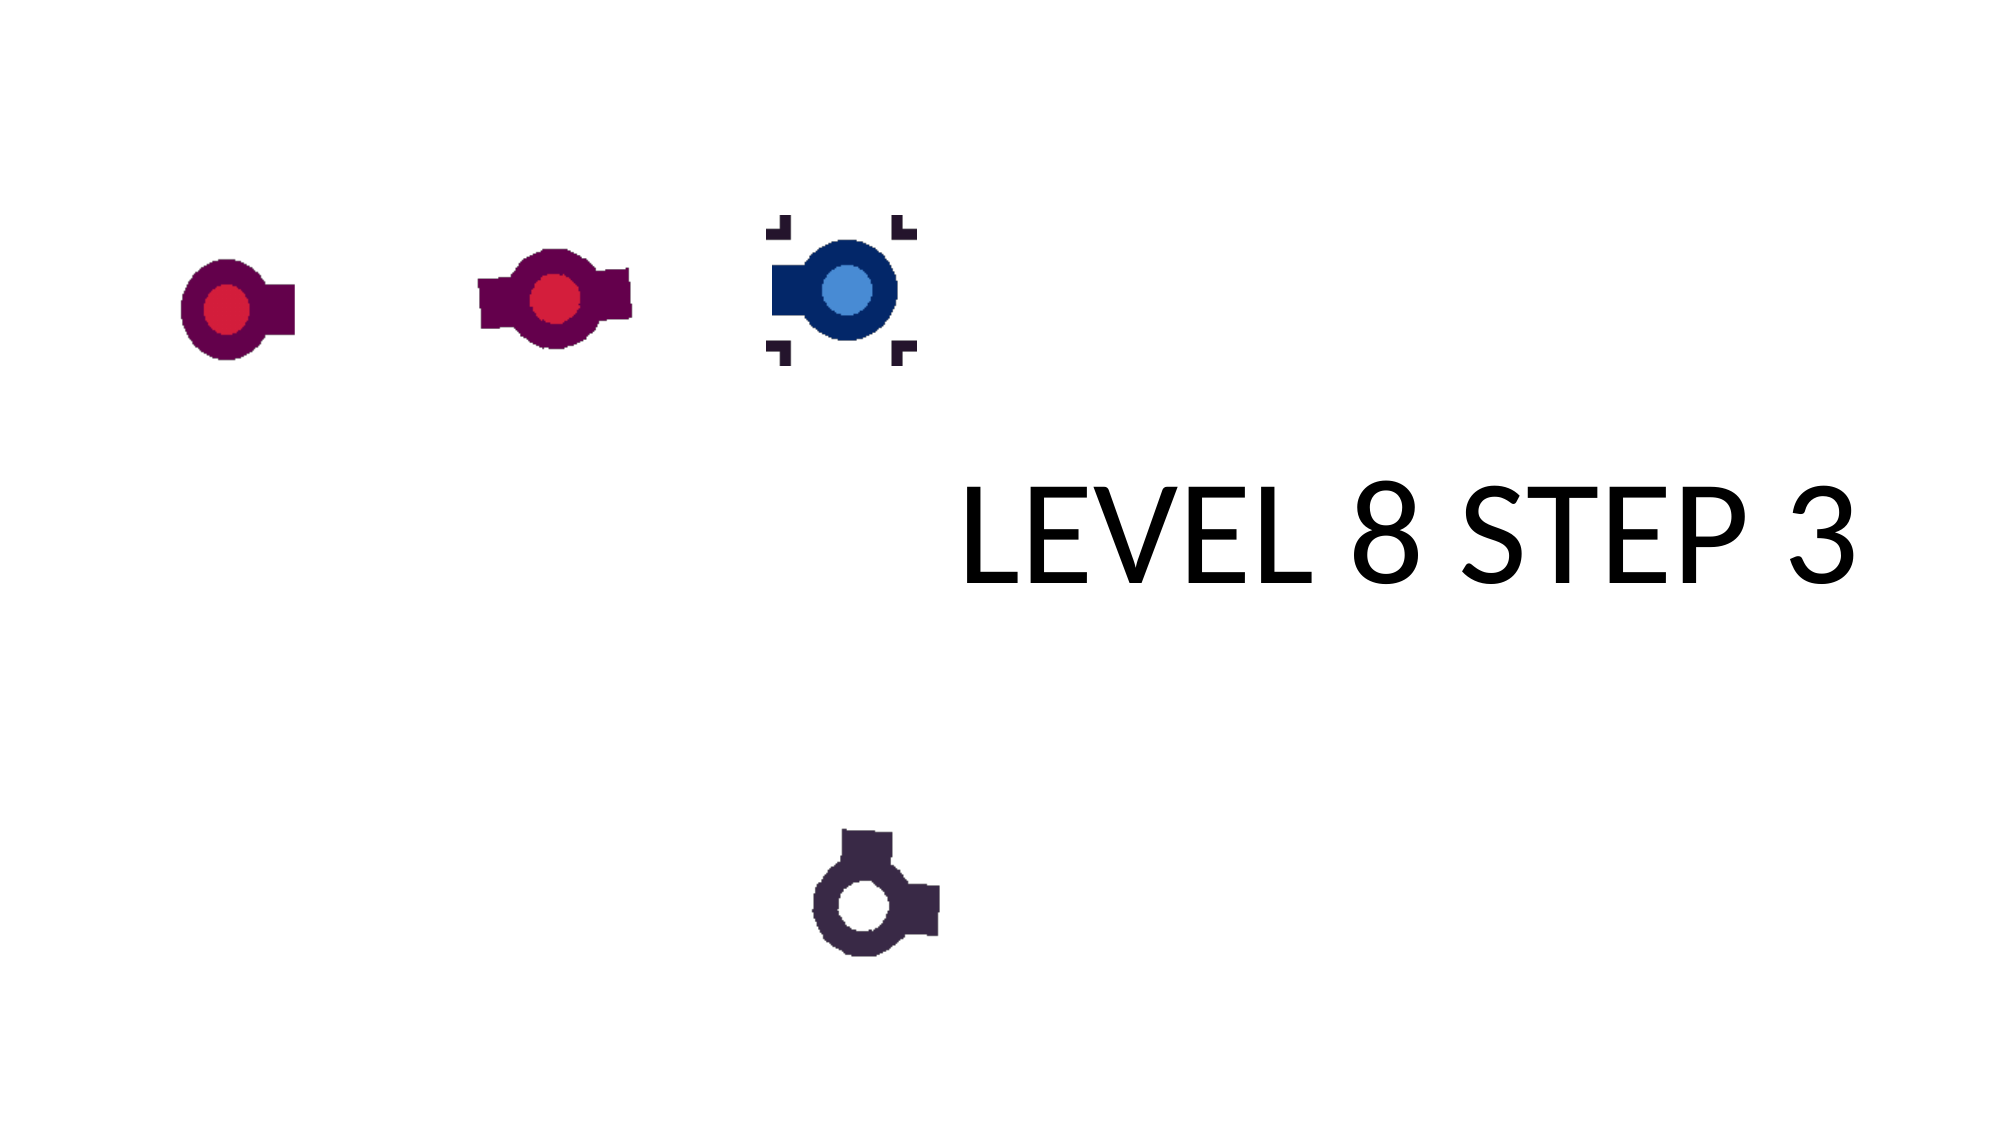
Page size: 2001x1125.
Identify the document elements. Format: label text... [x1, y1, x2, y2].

picture [151, 235, 302, 384]
picture [784, 827, 943, 985]
picture [475, 220, 634, 379]
picture [766, 214, 923, 366]
text_box LEVEL 8 STEP 3 [942, 426, 1929, 666]
